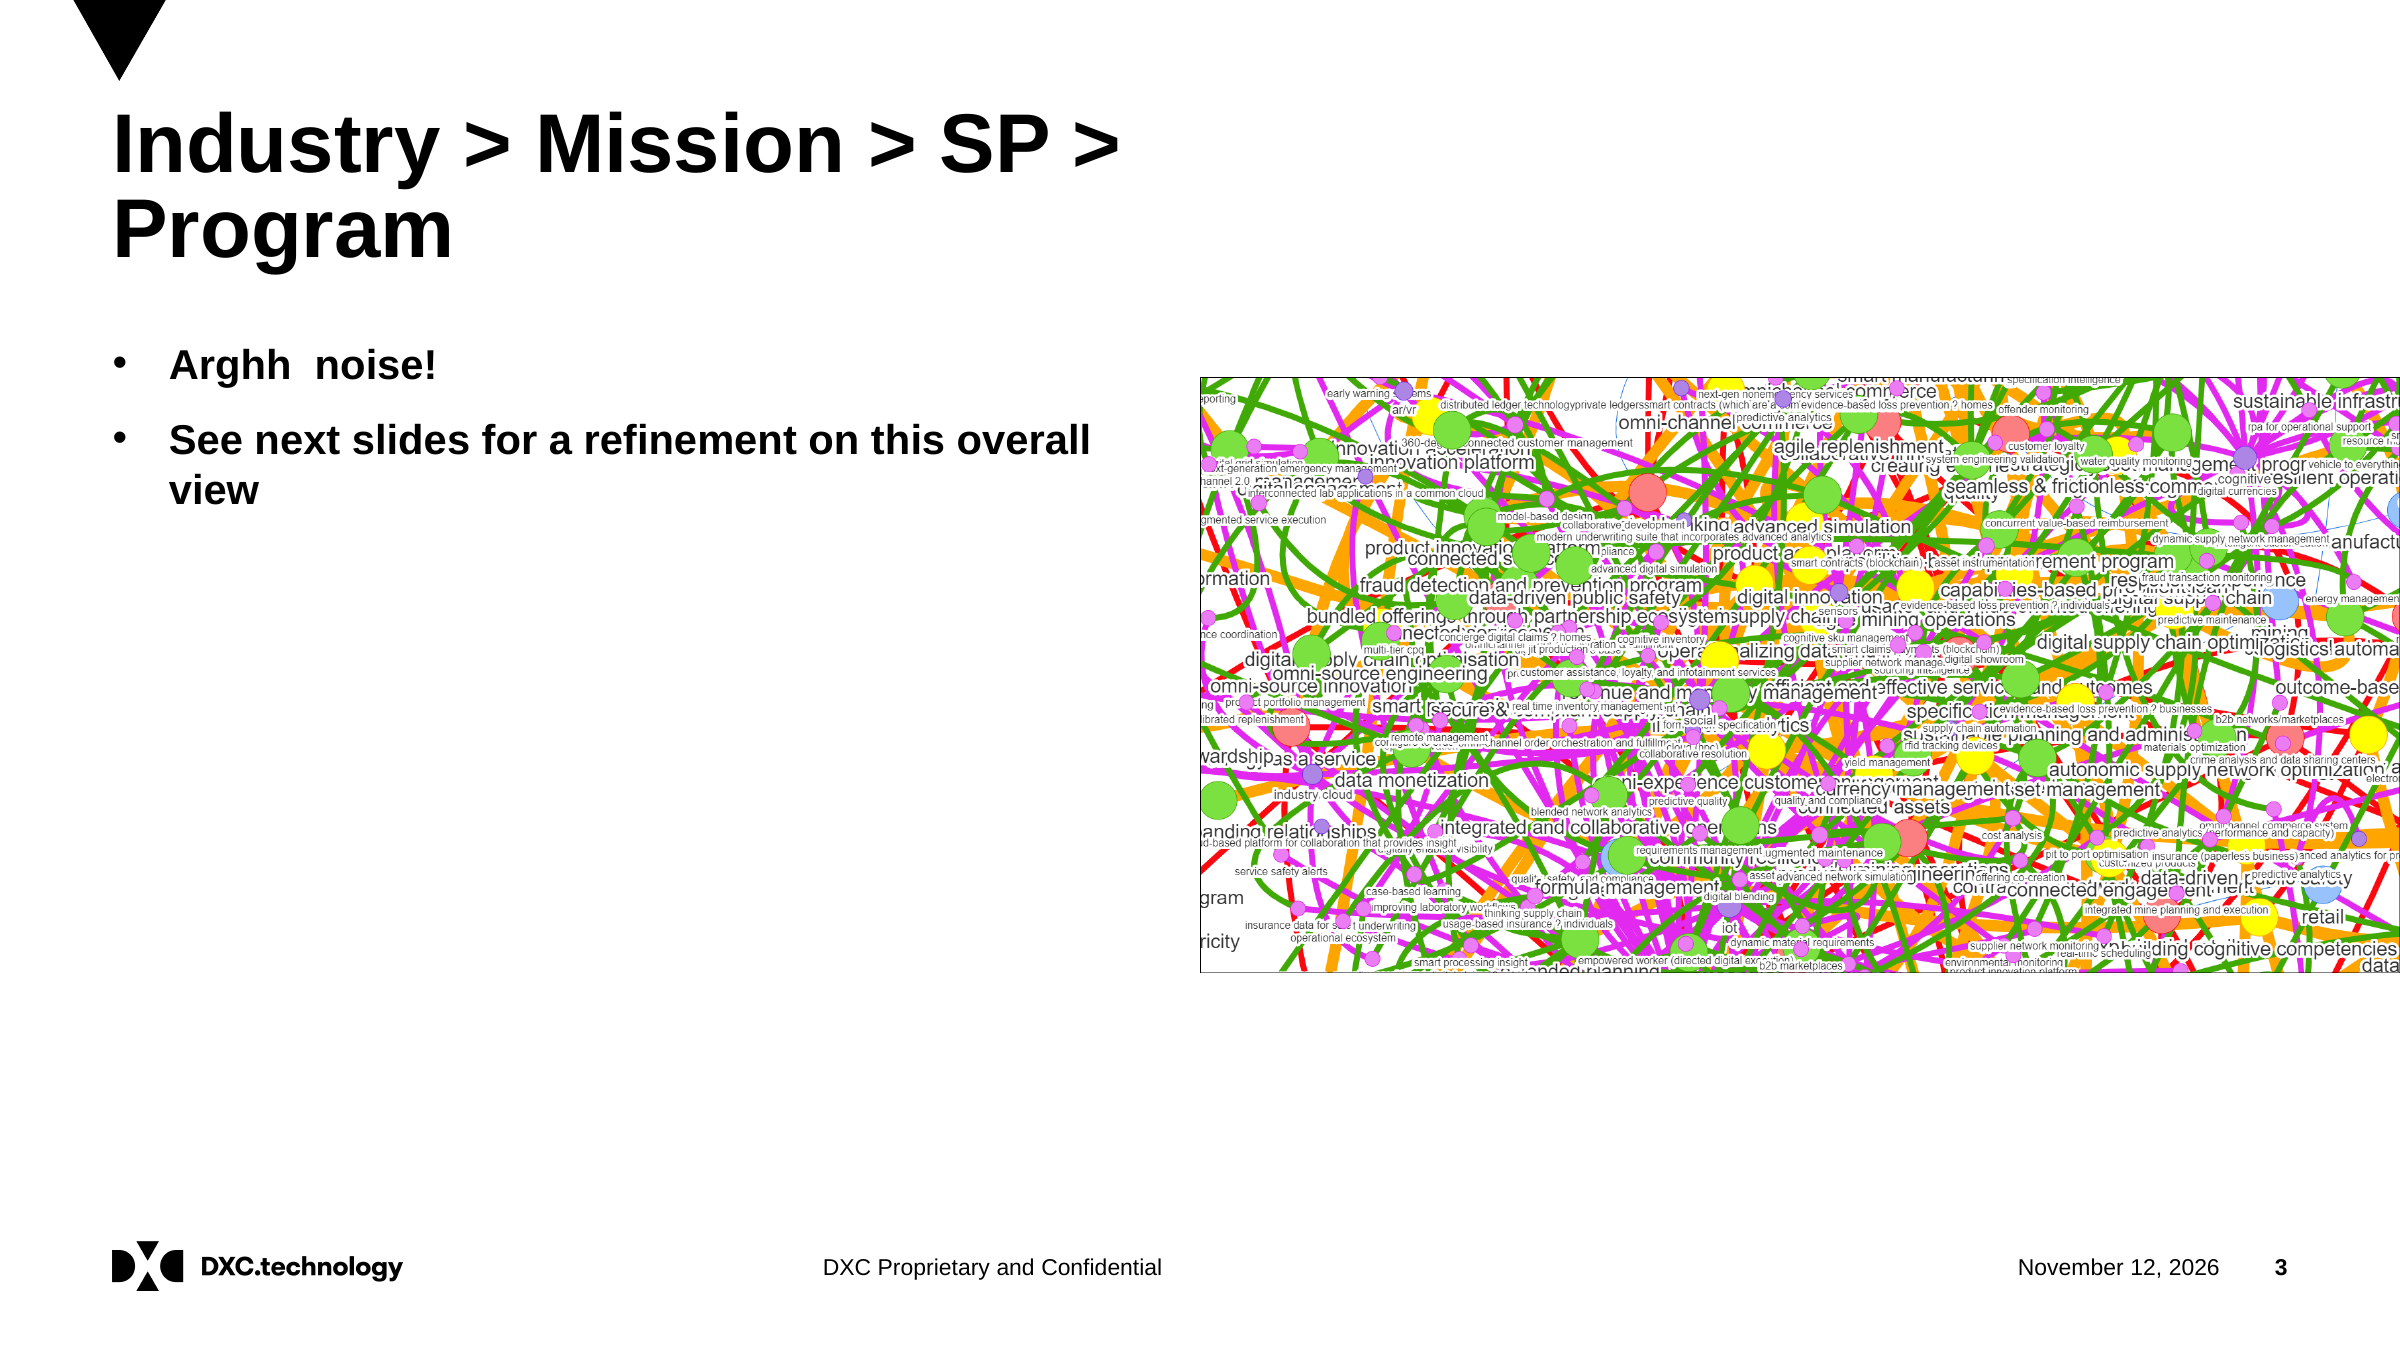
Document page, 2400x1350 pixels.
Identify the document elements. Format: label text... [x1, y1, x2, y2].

picture [1199, 0, 2400, 1350]
title Industry > Mission > SP > Program [112, 104, 1163, 337]
list Arghh noise! See next slides for a refinement on this overall view [112, 337, 1163, 1178]
